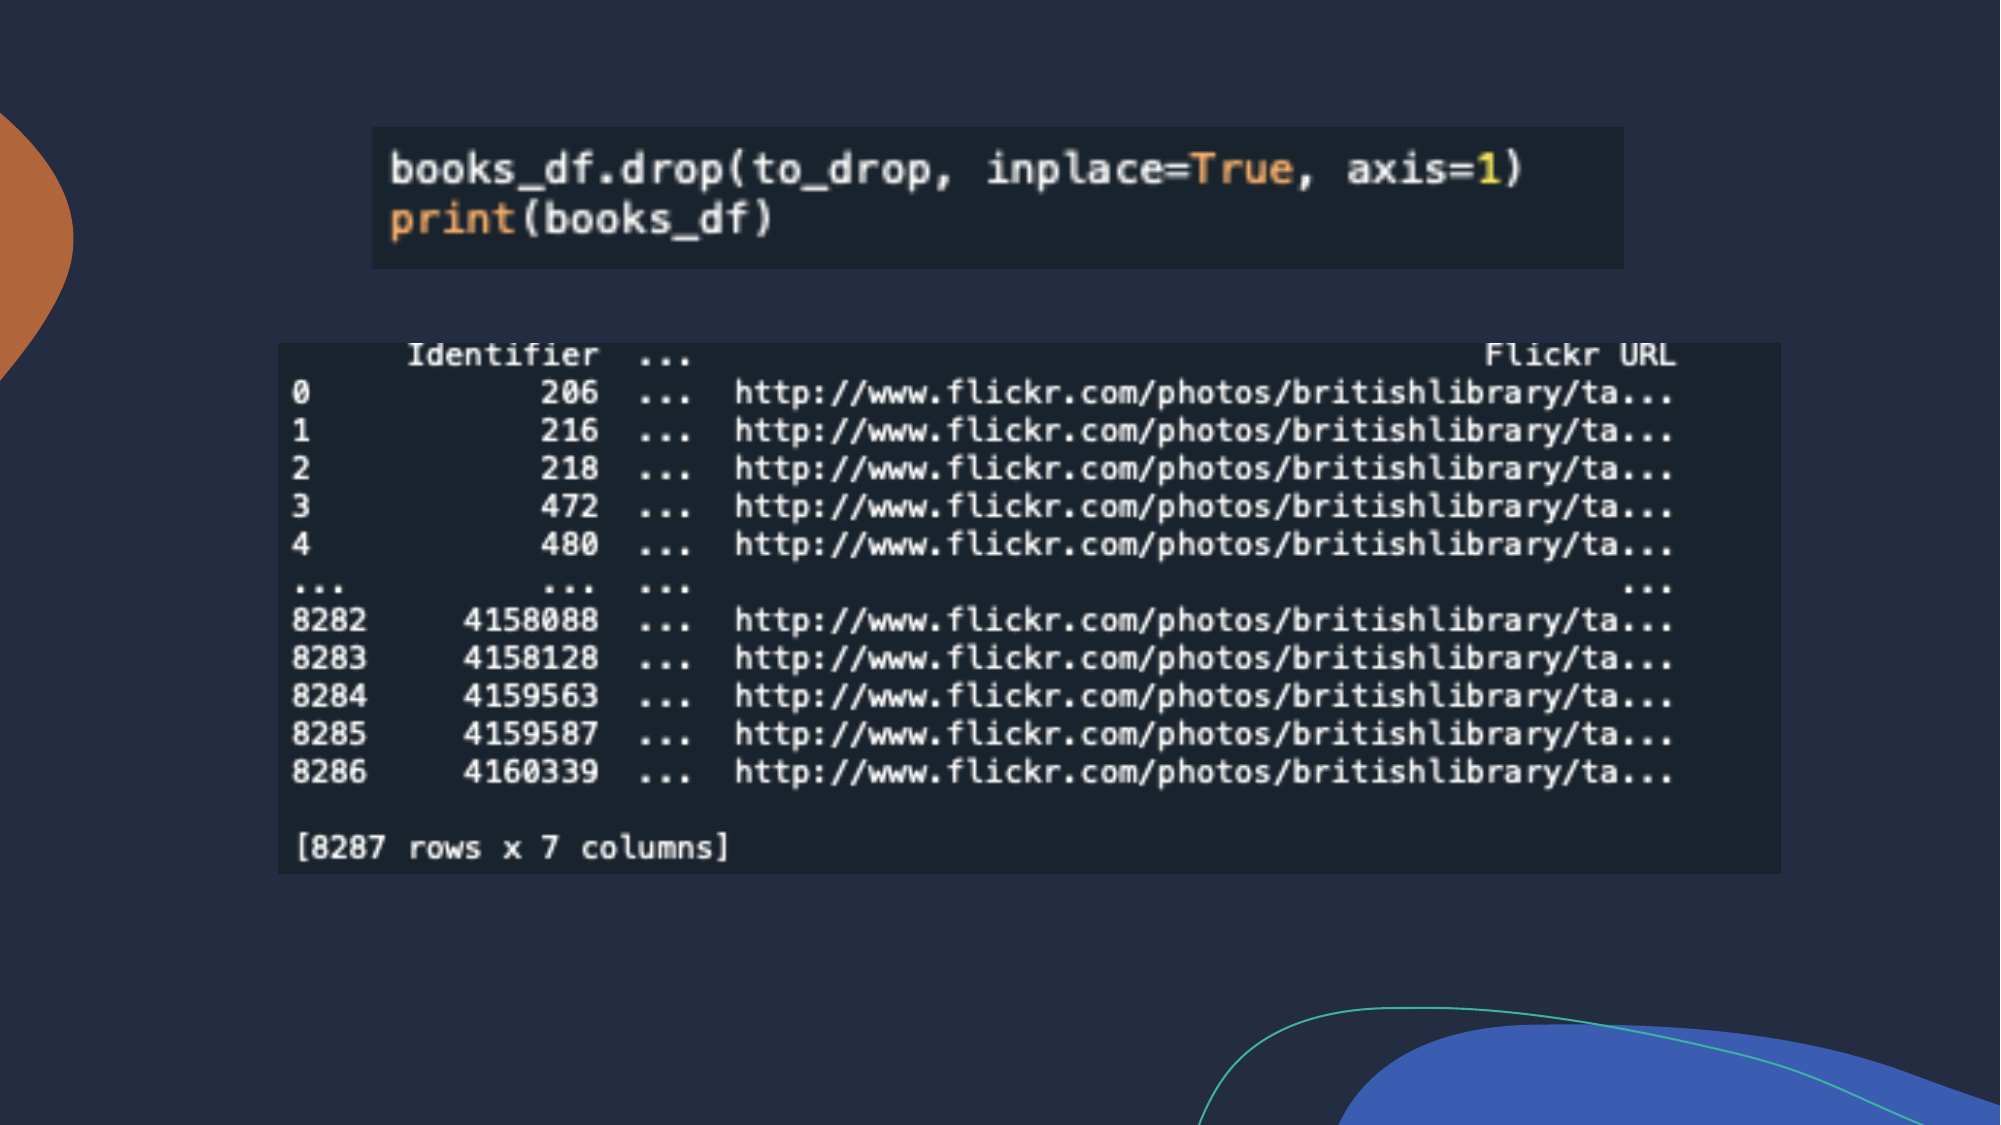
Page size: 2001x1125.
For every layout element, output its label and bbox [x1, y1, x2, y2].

picture [278, 343, 1781, 874]
picture [371, 127, 1624, 269]
